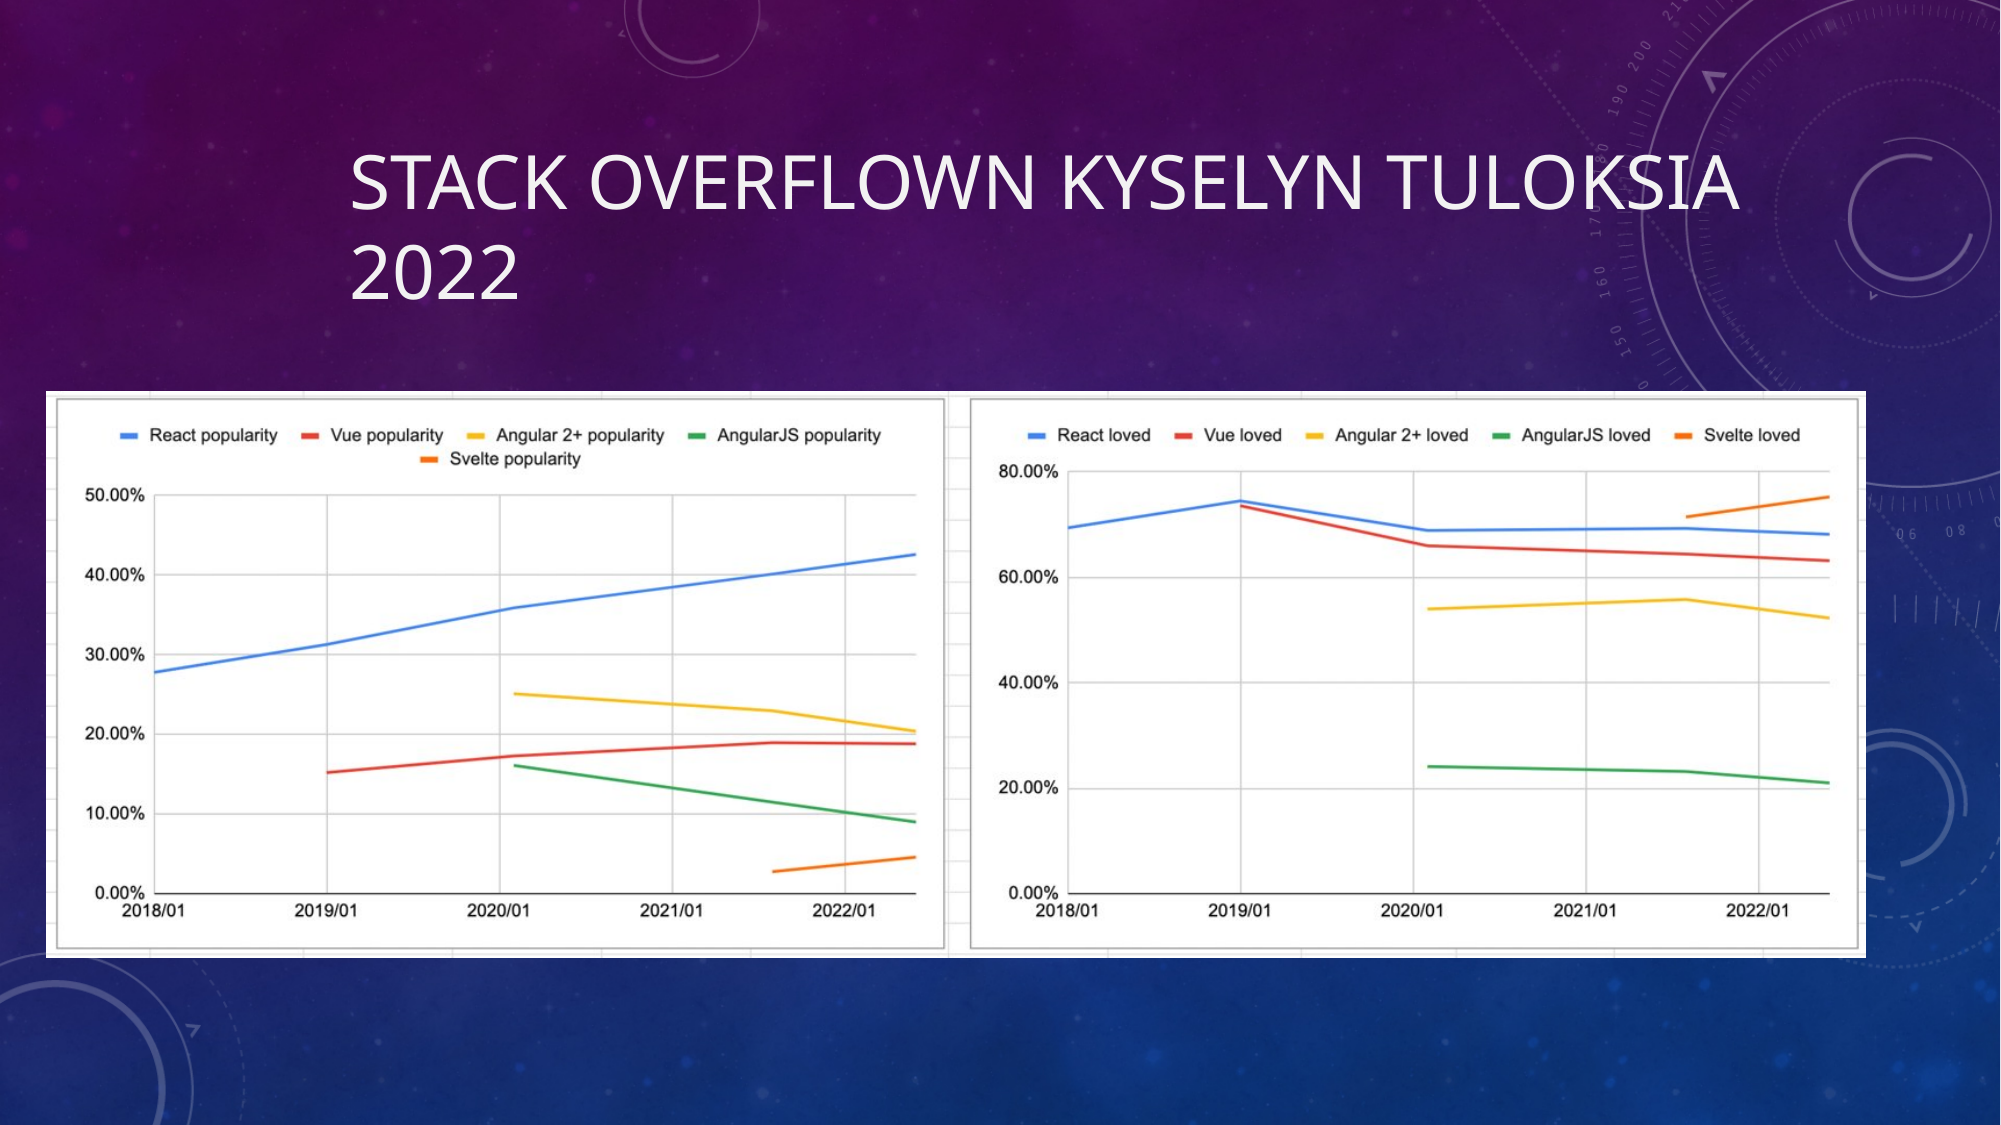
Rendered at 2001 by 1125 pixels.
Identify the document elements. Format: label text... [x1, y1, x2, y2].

title Stack overflown kyselyn tuloksia 2022 [334, 99, 1856, 349]
picture [0, 0, 2001, 1125]
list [45, 391, 1866, 958]
